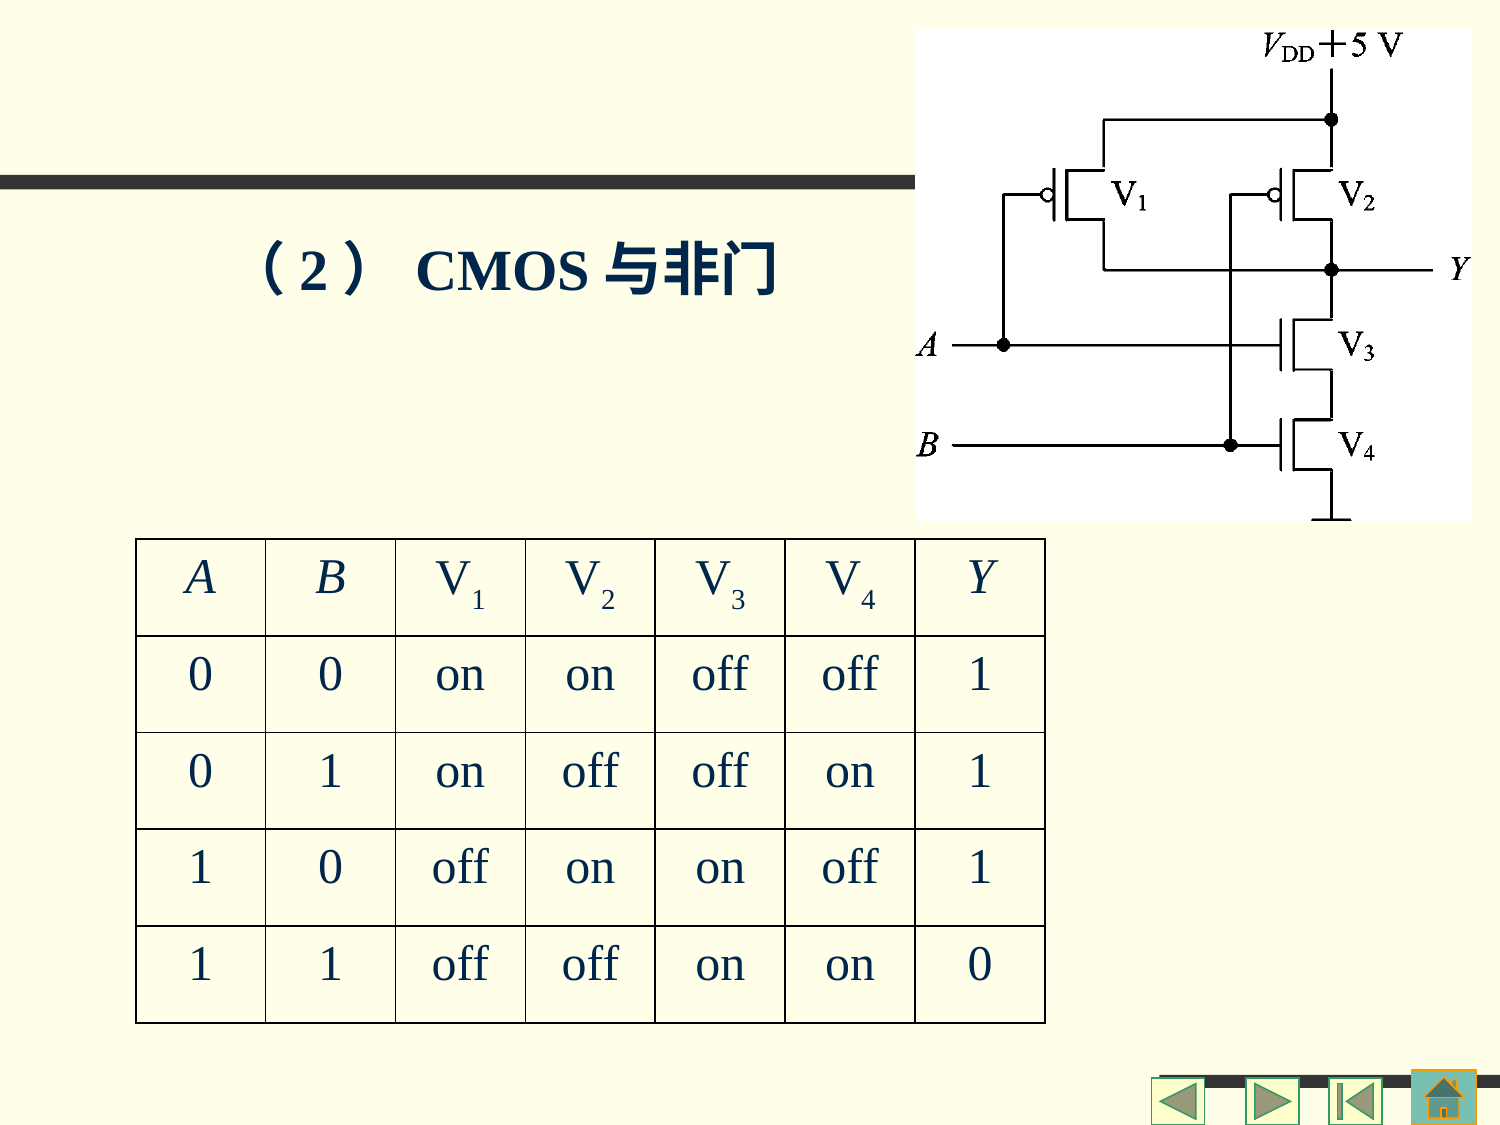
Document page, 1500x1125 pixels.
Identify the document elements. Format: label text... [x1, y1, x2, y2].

table_cell off [656, 637, 784, 732]
table_cell off [656, 733, 784, 828]
table_cell 1 [916, 637, 1044, 732]
table_cell on [526, 637, 654, 732]
table_cell 0 [266, 830, 395, 925]
table_cell 0 [916, 927, 1044, 1022]
table_header V1 [396, 540, 525, 635]
table_header B [266, 540, 395, 635]
table_header Y [916, 540, 1044, 635]
table_cell off [526, 733, 654, 828]
picture [915, 30, 1471, 522]
list （2）CMOS与非门 [137, 224, 1388, 1000]
table_cell on [656, 927, 784, 1022]
table_cell off [786, 830, 914, 925]
table_header V3 [656, 540, 784, 635]
table_cell on [526, 830, 654, 925]
table_cell 1 [266, 927, 395, 1022]
table_cell on [656, 830, 784, 925]
table_header V2 [526, 540, 654, 635]
table_cell on [396, 637, 525, 732]
table_cell 0 [266, 637, 395, 732]
table_header A [137, 540, 265, 635]
table_cell off [396, 927, 525, 1022]
table_cell on [396, 733, 525, 828]
text_box [1328, 1077, 1383, 1125]
table_cell off [396, 830, 525, 925]
table_cell 1 [137, 830, 265, 925]
table_cell off [786, 637, 914, 732]
table_cell 1 [137, 927, 265, 1022]
table_cell 1 [266, 733, 395, 828]
table_cell 0 [137, 637, 265, 732]
table_cell on [786, 733, 914, 828]
table_cell 1 [916, 733, 1044, 828]
table_cell 0 [137, 733, 265, 828]
table_cell on [786, 927, 914, 1022]
table_header V4 [786, 540, 914, 635]
table_cell off [526, 927, 654, 1022]
table_cell 1 [916, 830, 1044, 925]
